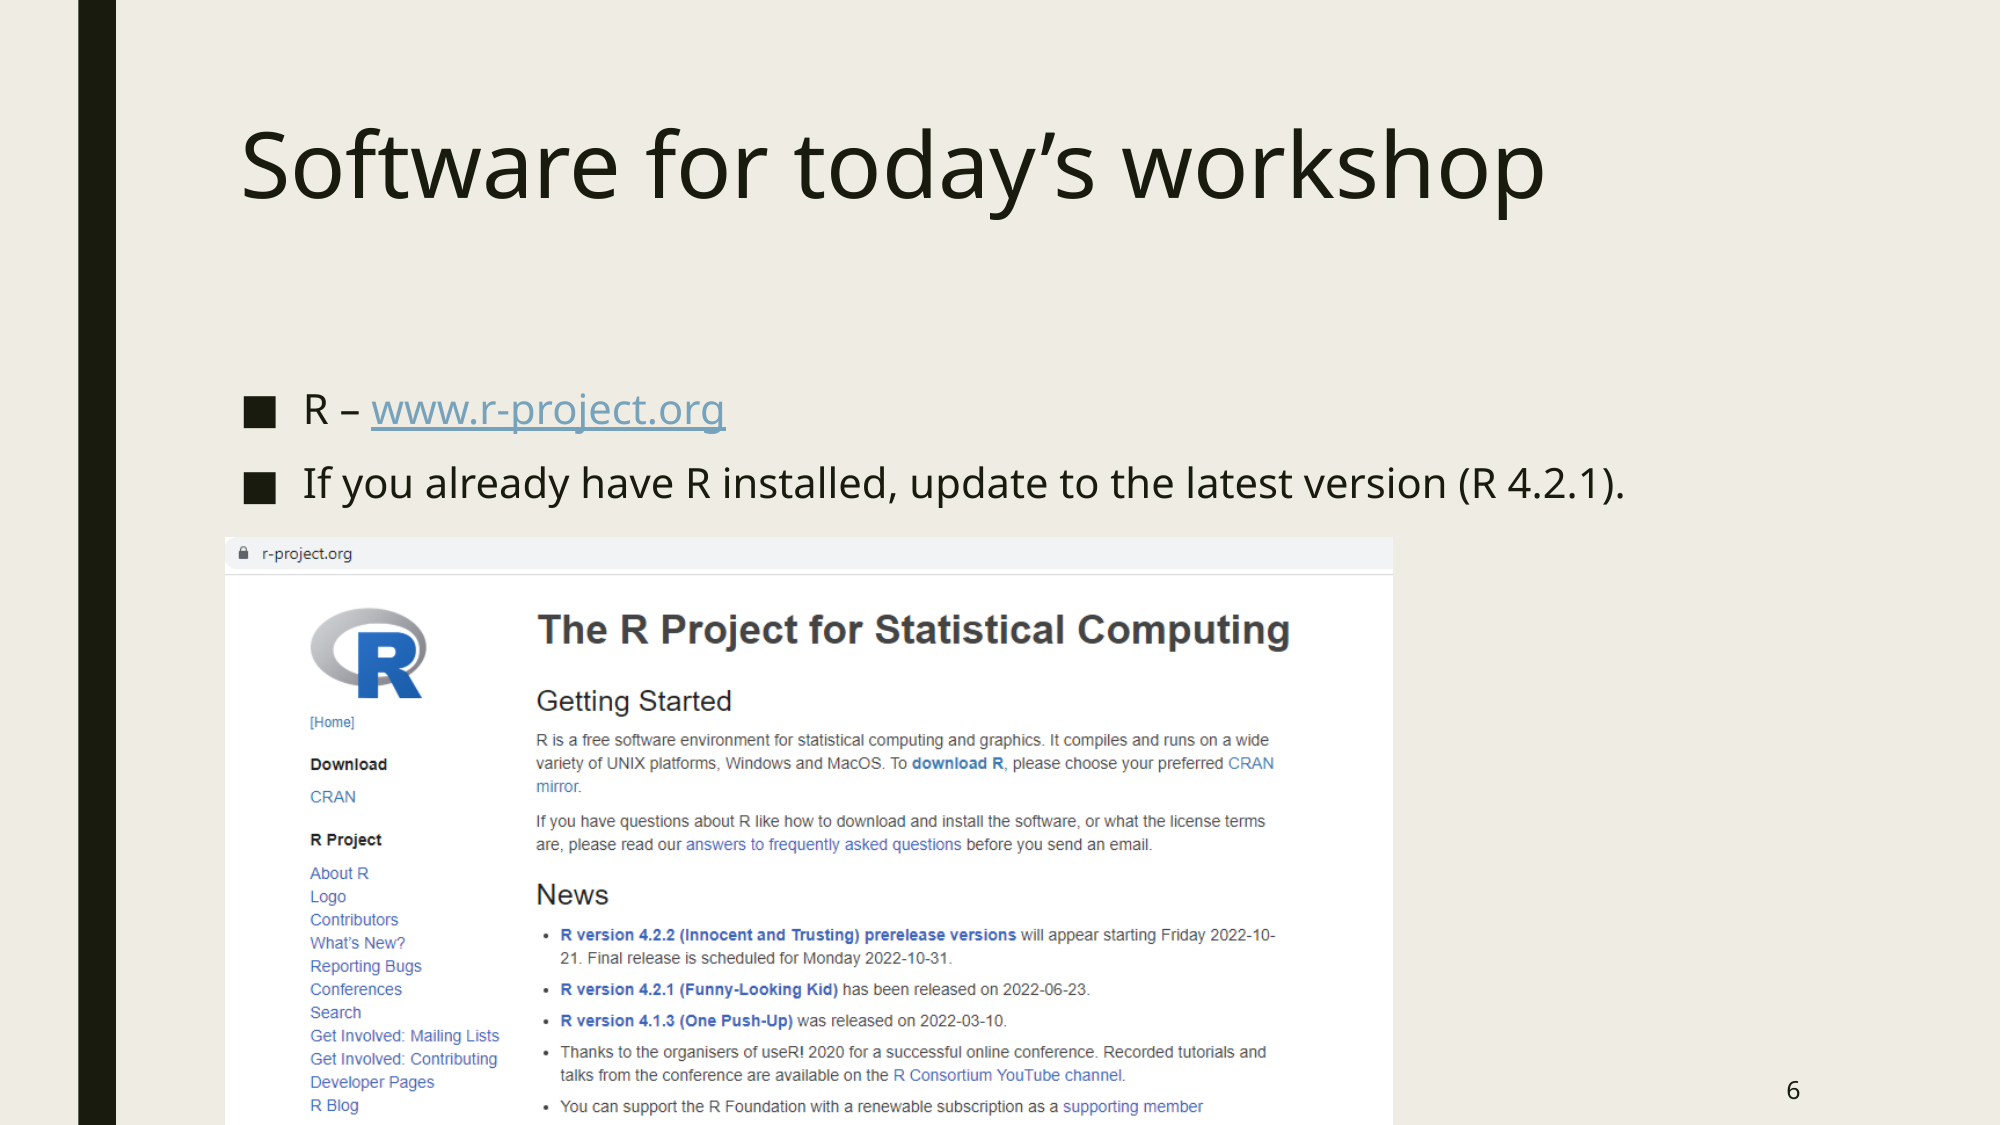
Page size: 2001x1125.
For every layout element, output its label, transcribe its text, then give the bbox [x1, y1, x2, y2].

picture [224, 537, 1394, 1125]
list R – www.r-project.org If you already have R installed, update to the latest version (R 4.2.1). [225, 375, 1800, 963]
slide_number 6 [1553, 1058, 1816, 1125]
title Software for today’s workshop [225, 112, 1800, 357]
